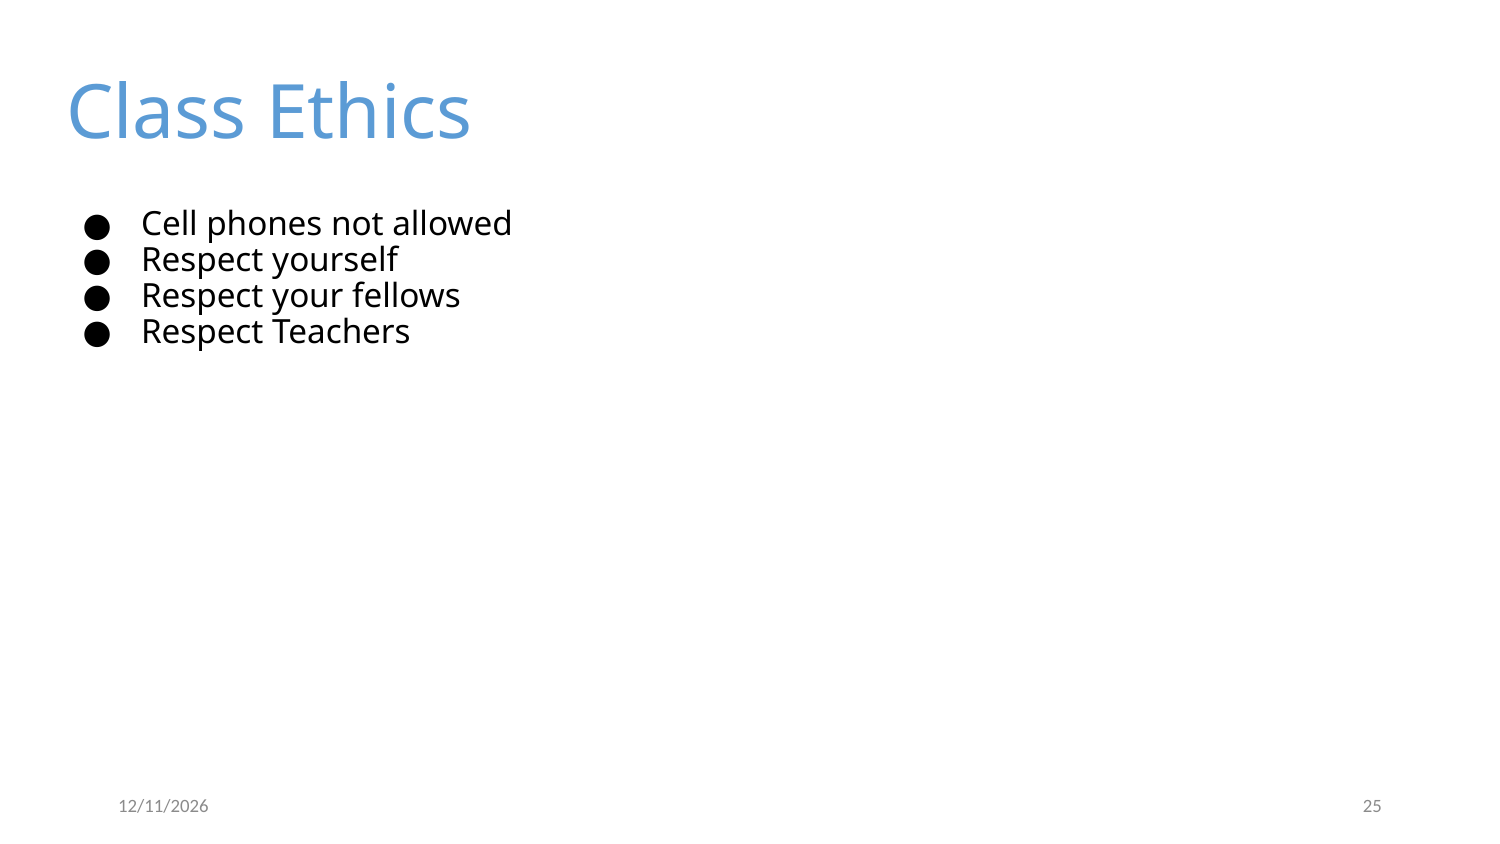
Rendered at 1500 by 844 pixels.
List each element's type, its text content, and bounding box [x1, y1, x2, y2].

slide_number 25 [1059, 782, 1397, 827]
title Class Ethics [51, 60, 1449, 167]
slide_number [103, 782, 441, 827]
subtitle Cell phones not allowed Respect yourself Respect your fellows Respect Teachers [51, 192, 1424, 773]
